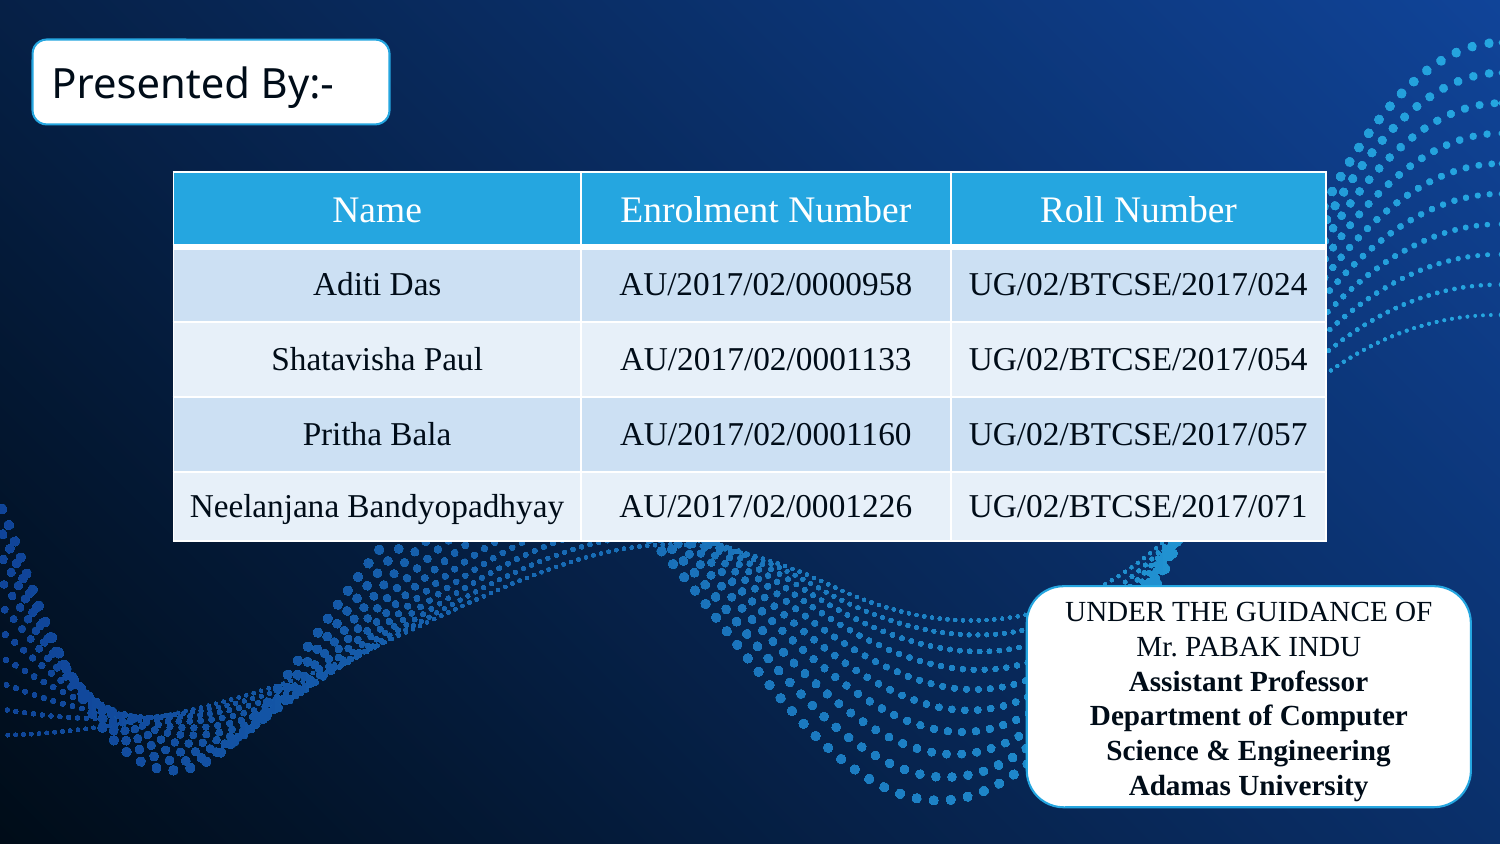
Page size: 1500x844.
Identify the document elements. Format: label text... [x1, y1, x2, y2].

table_cell UG/02/BTCSE/2017/071 [952, 473, 1325, 540]
table_cell AU/2017/02/0000958 [582, 250, 950, 321]
table_cell Neelanjana Bandyopadhyay [174, 473, 580, 540]
table_cell AU/2017/02/0001160 [582, 398, 950, 471]
table_cell UG/02/BTCSE/2017/057 [952, 398, 1325, 471]
table_cell Pritha Bala [174, 398, 580, 471]
table_header Name [174, 173, 580, 244]
table_cell AU/2017/02/0001226 [582, 473, 950, 540]
table_cell UG/02/BTCSE/2017/054 [952, 323, 1325, 396]
table_header Enrolment Number [582, 173, 950, 244]
text_box UNDER THE GUIDANCE OF Mr. PABAK INDU Assistant Professor Department of Computer Science & Engineering Adamas University [1024, 584, 1474, 810]
table_cell Aditi Das [174, 250, 580, 321]
text_box Presented By:- [30, 37, 392, 127]
table_header Roll Number [952, 173, 1325, 244]
table_cell Shatavisha Paul [174, 323, 580, 396]
table_cell AU/2017/02/0001133 [582, 323, 950, 396]
table_cell UG/02/BTCSE/2017/024 [952, 250, 1325, 321]
